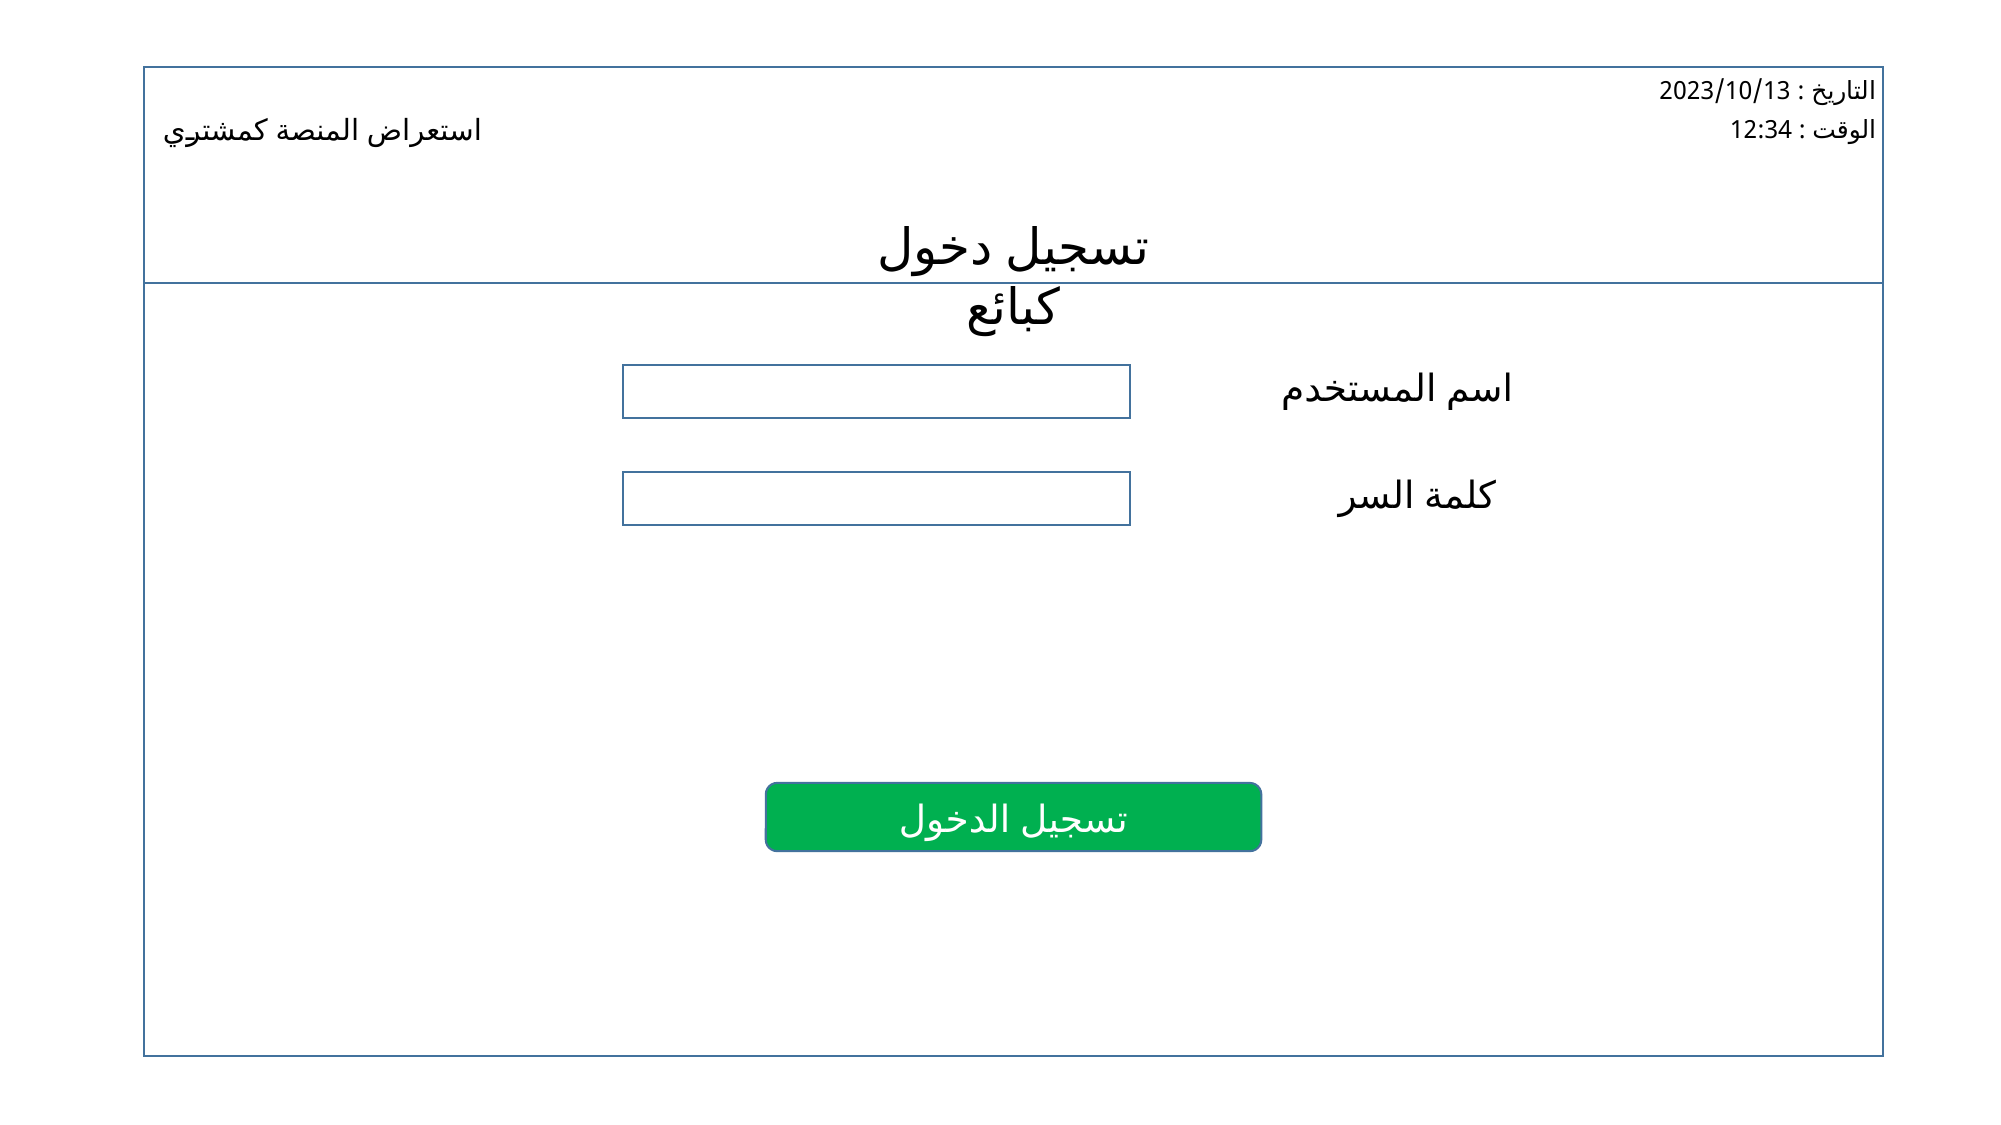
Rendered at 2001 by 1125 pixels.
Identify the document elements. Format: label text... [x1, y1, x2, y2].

text_box الوقت : 12:34 [1714, 106, 1892, 151]
text_box [143, 66, 1884, 284]
text_box التاريخ : 2023/10/13 [1644, 66, 1891, 112]
text_box [143, 284, 1884, 1057]
text_box كلمة السر [1323, 463, 1512, 524]
text_box [622, 364, 1131, 419]
text_box اسم المستخدم [1265, 356, 1529, 417]
text_box تسجيل الدخول [764, 781, 1263, 853]
text_box تسجيل دخول كبائع [809, 207, 1218, 343]
text_box [622, 471, 1131, 526]
text_box استعراض المنصة كمشتري [119, 103, 526, 154]
